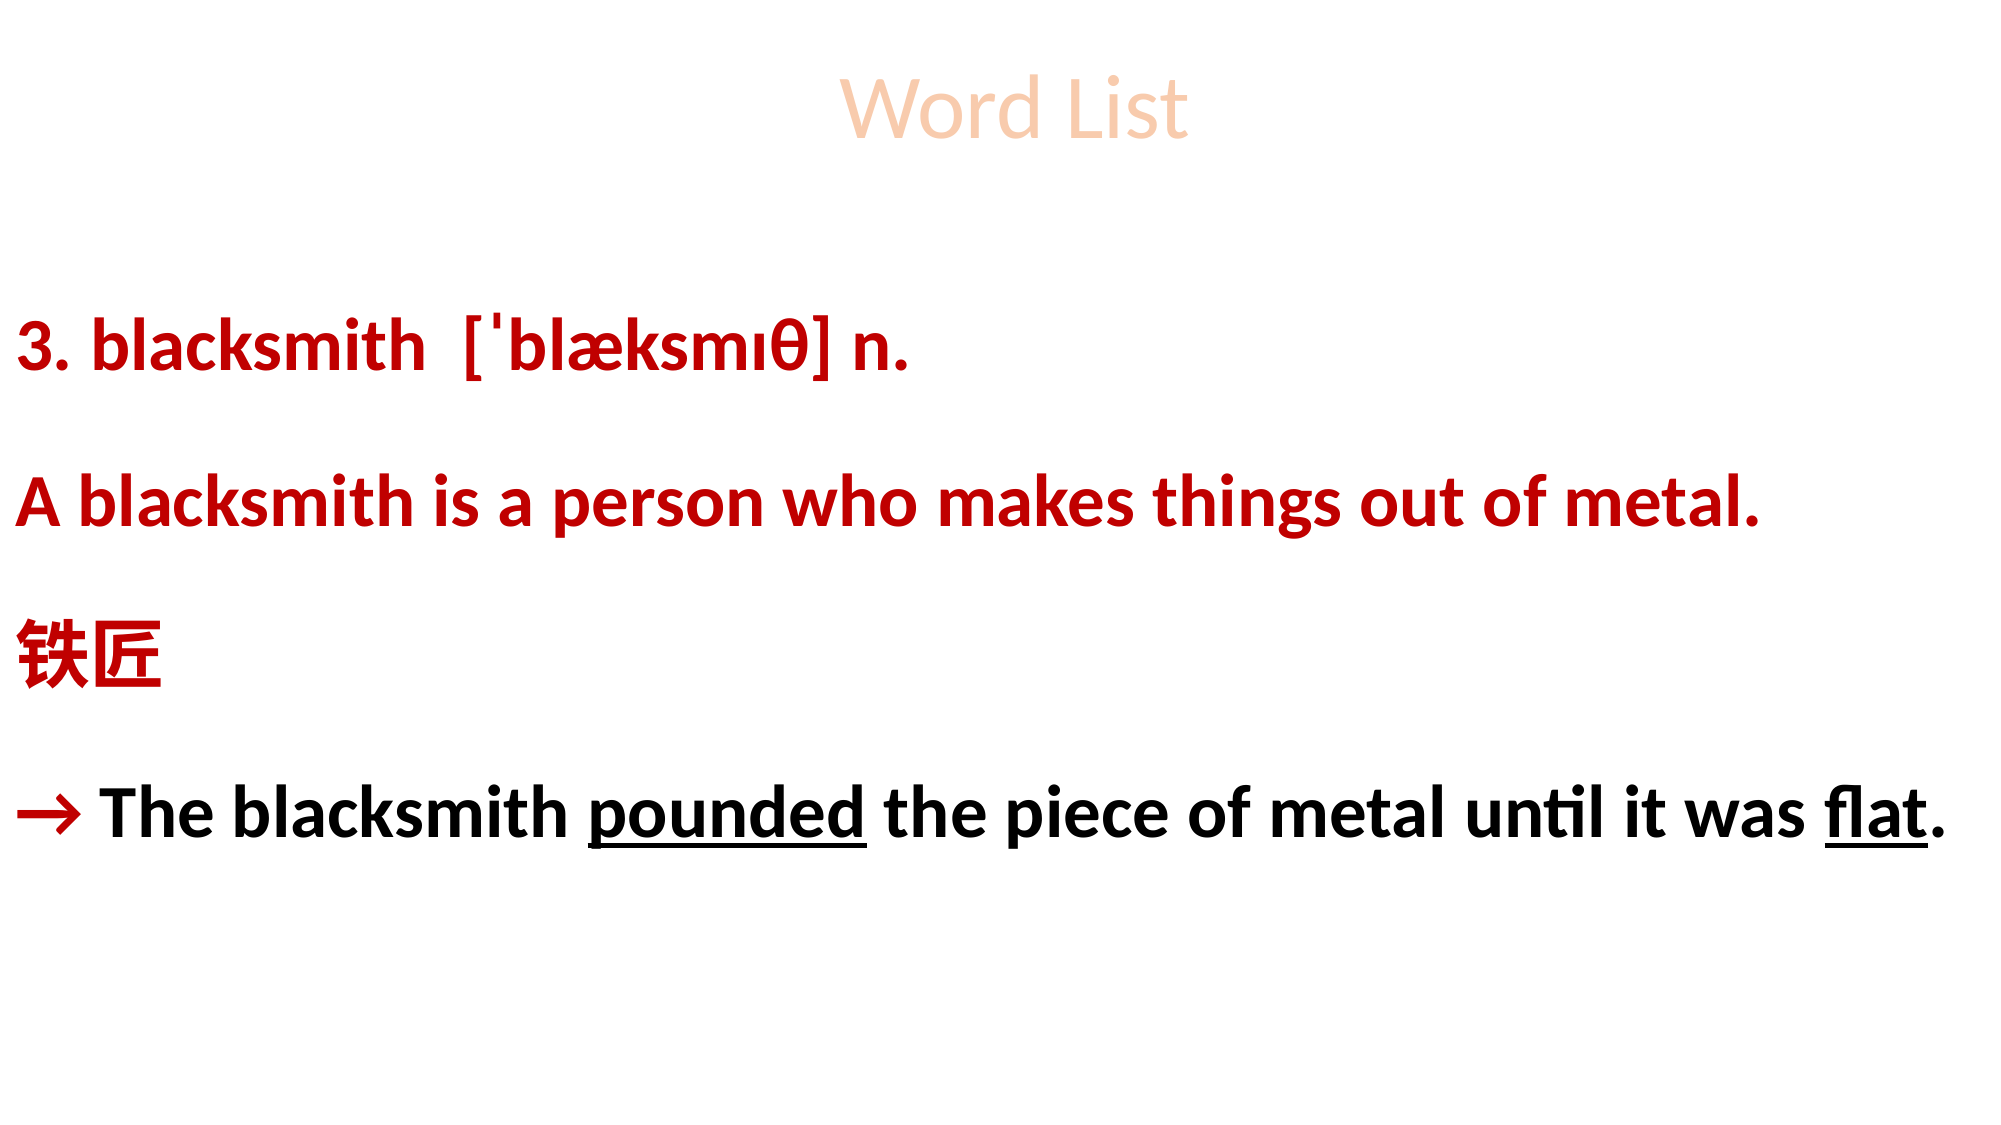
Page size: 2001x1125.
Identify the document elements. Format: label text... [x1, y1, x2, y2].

title Word List [152, 0, 1878, 218]
list 3. blacksmith [ˈblæksmɪθ] n. A blacksmith is a person who makes things out of metal. 铁匠 → The blacksmith pounded the piece of metal until it was flat. [0, 242, 1983, 957]
